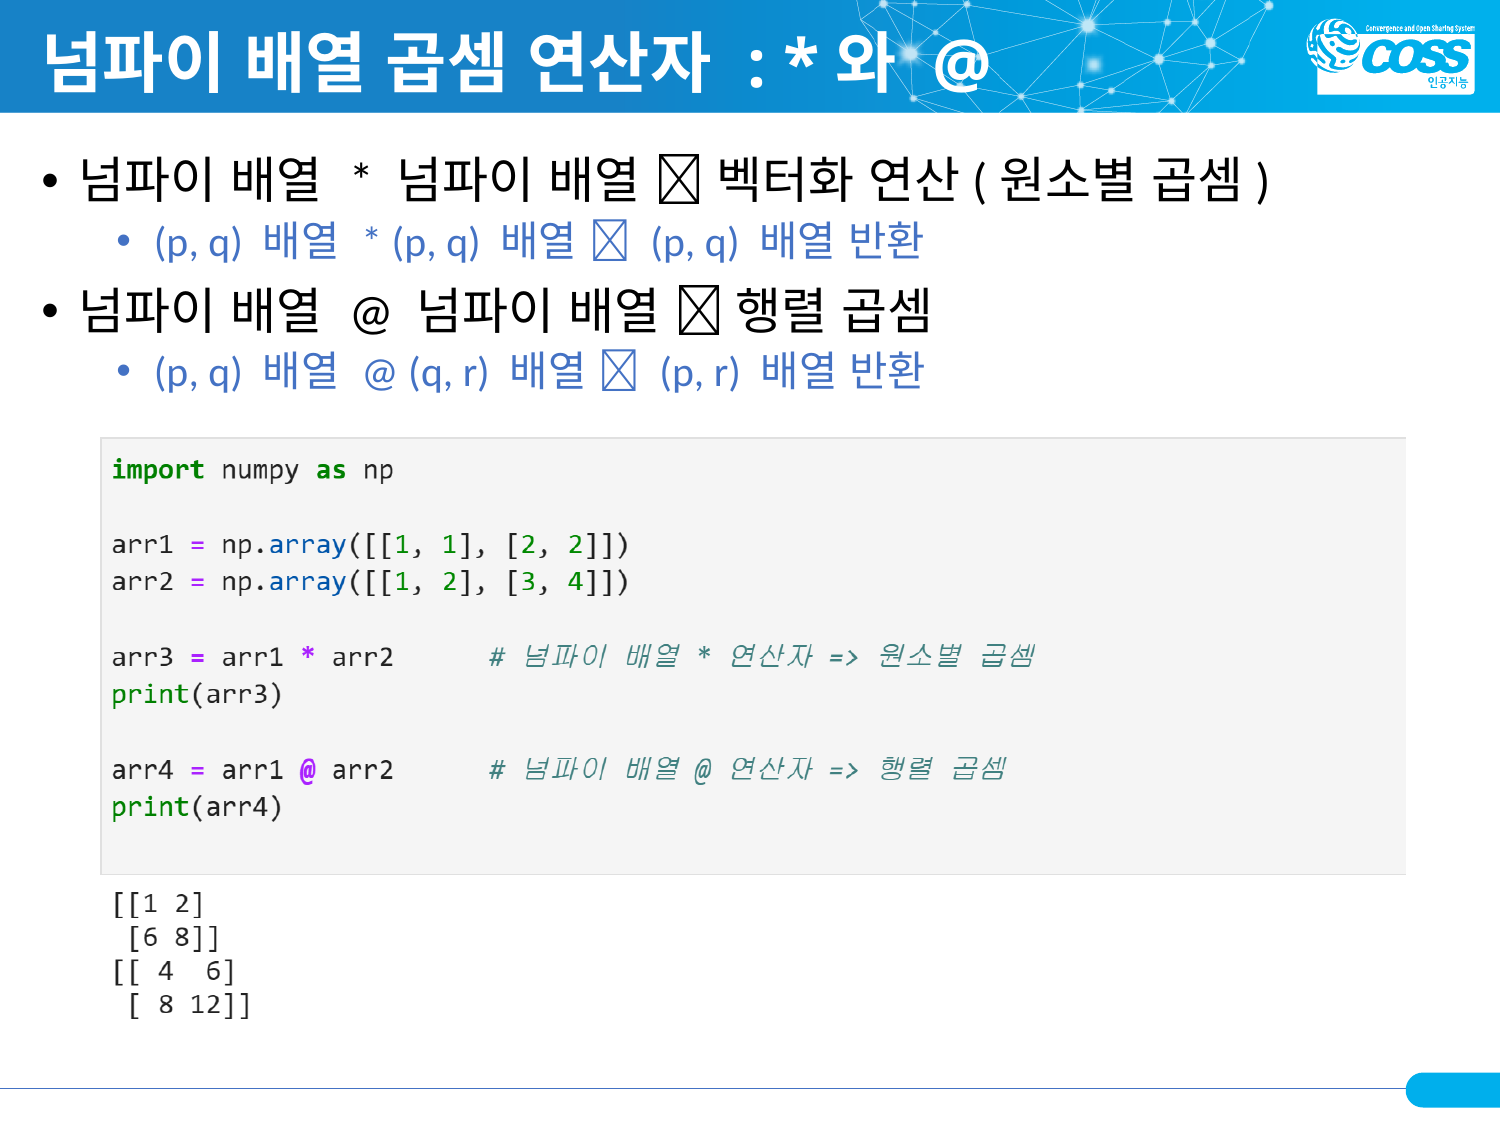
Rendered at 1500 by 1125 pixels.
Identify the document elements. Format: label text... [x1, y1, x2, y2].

list 넘파이 배열 * 넘파이 배열  벡터화 연산(원소별 곱셈) (p, q) 배열 * (p, q) 배열  (p, q) 배열 반환 넘파이 배열 @ 넘파이 배열  행렬 곱셈 (p, q) 배열 @ (q, r) 배열  (p, r) 배열 반환 [26, 148, 1475, 1049]
picture [964, 0, 971, 7]
picture [94, 431, 1406, 1023]
title 넘파이 배열 곱셈 연산자 : *와 @ [26, 16, 1307, 117]
picture [1265, 0, 1273, 10]
picture [0, 0, 732, 113]
picture [879, 0, 888, 9]
